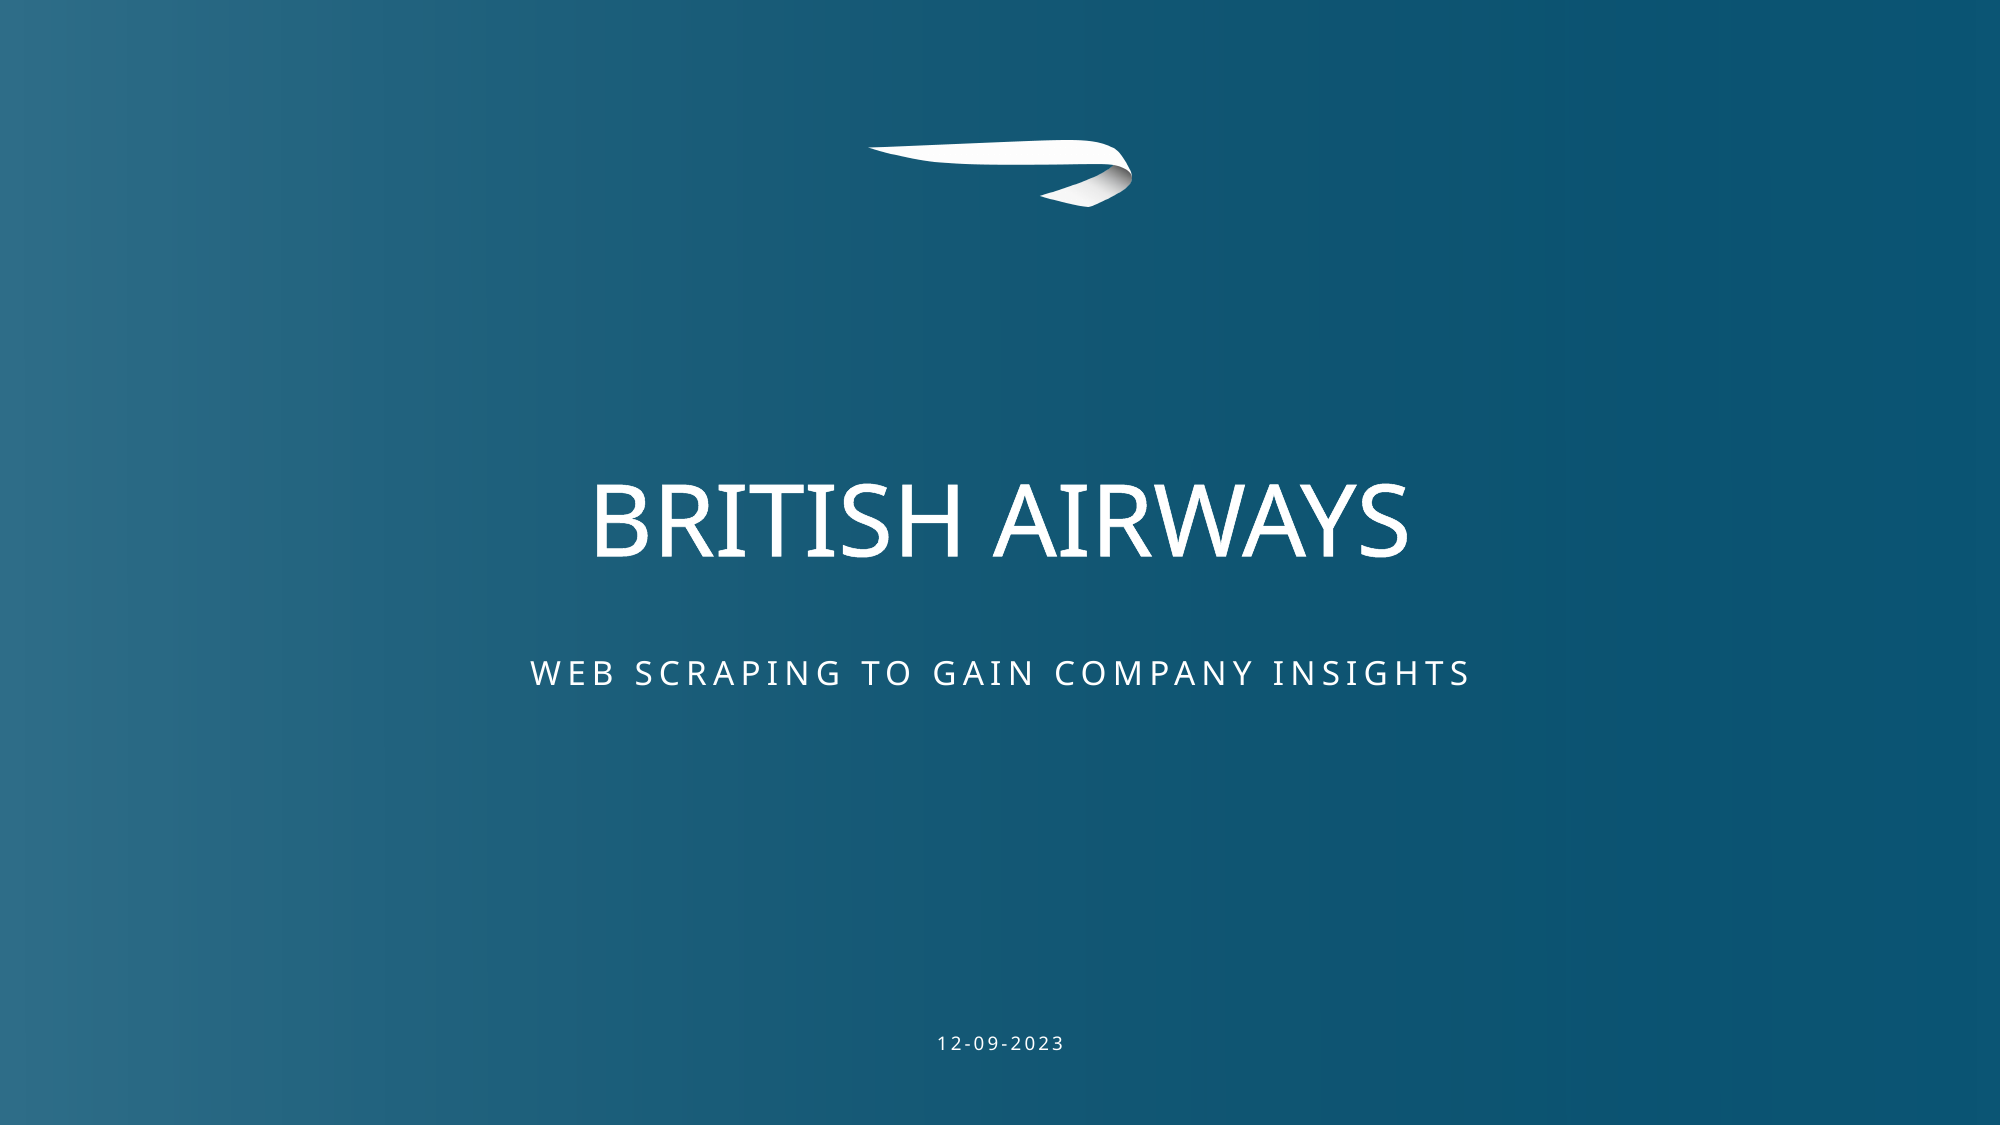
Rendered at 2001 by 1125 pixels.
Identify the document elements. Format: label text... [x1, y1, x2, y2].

subtitle Web scraping to gain company insights [249, 603, 1750, 746]
picture [868, 140, 1132, 207]
title British Airways [456, 328, 1544, 603]
list 12-09-2023 [249, 1026, 1750, 1063]
